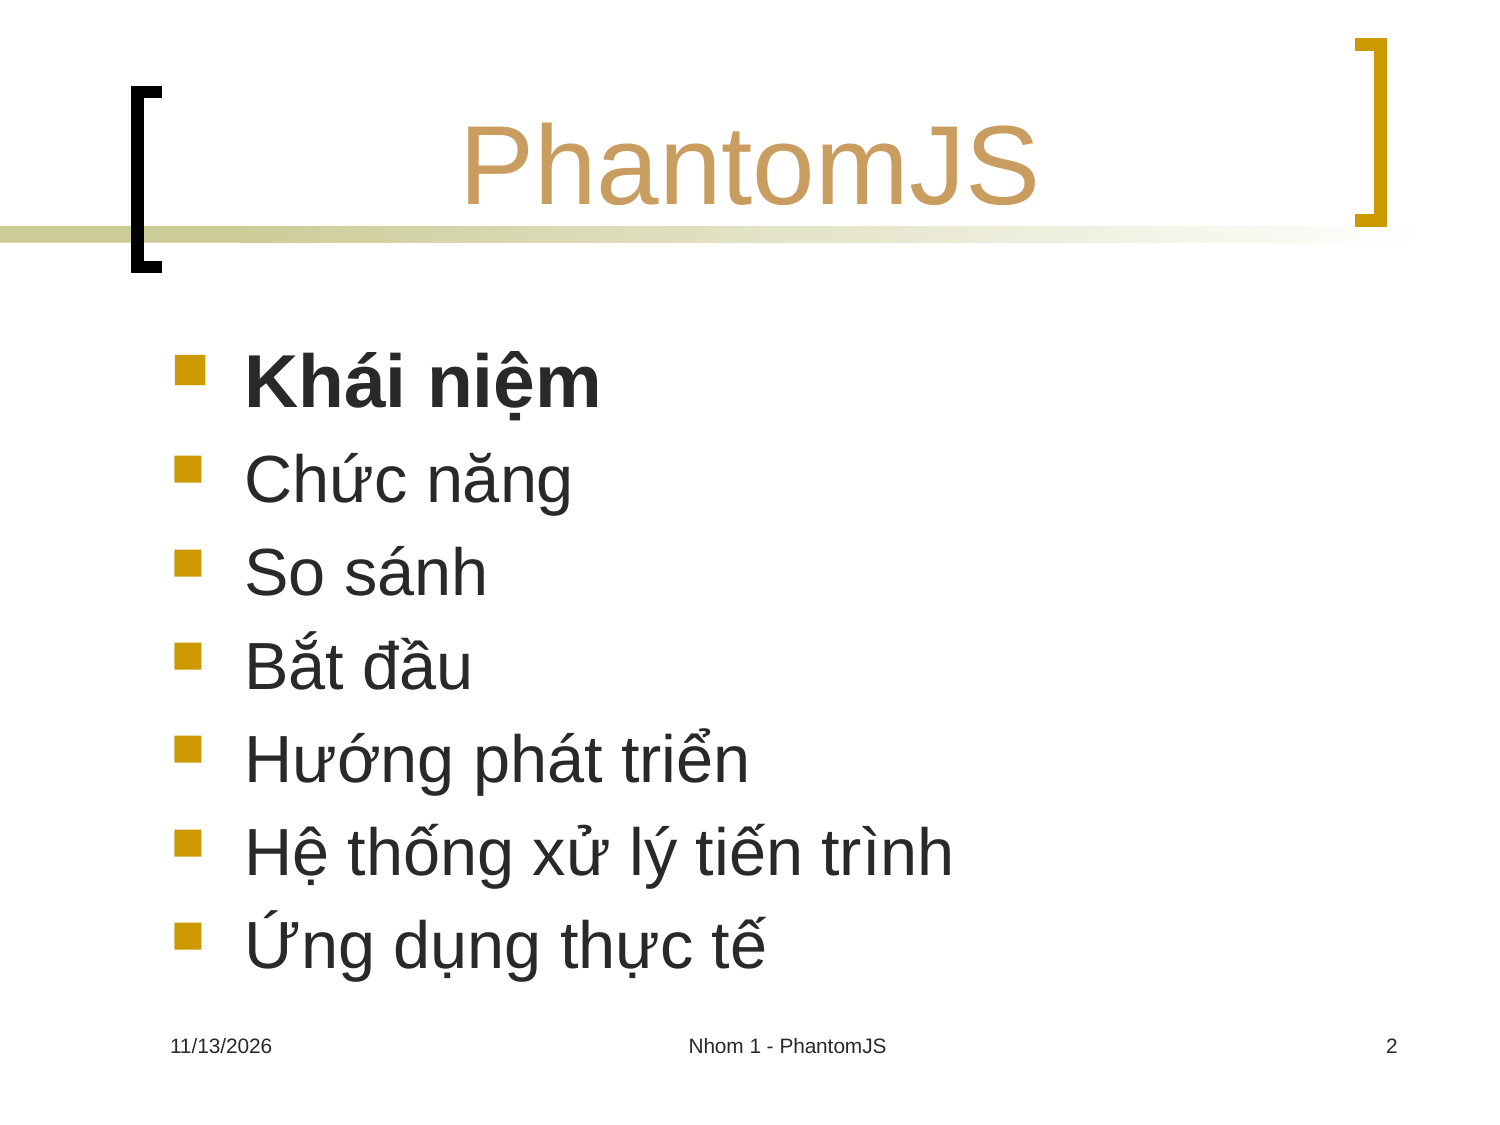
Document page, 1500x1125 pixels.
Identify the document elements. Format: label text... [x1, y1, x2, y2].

footer Nhom 1 - PhantomJS [549, 1025, 1025, 1100]
list Khái niệm Chức năng So sánh Bắt đầu Hướng phát triển Hệ thống xử lý tiến trình Ứng dụng thực tế [155, 324, 1413, 1000]
slide_number 2 [1100, 1025, 1413, 1100]
title PhantomJS [75, 45, 1425, 235]
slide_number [155, 1025, 468, 1100]
